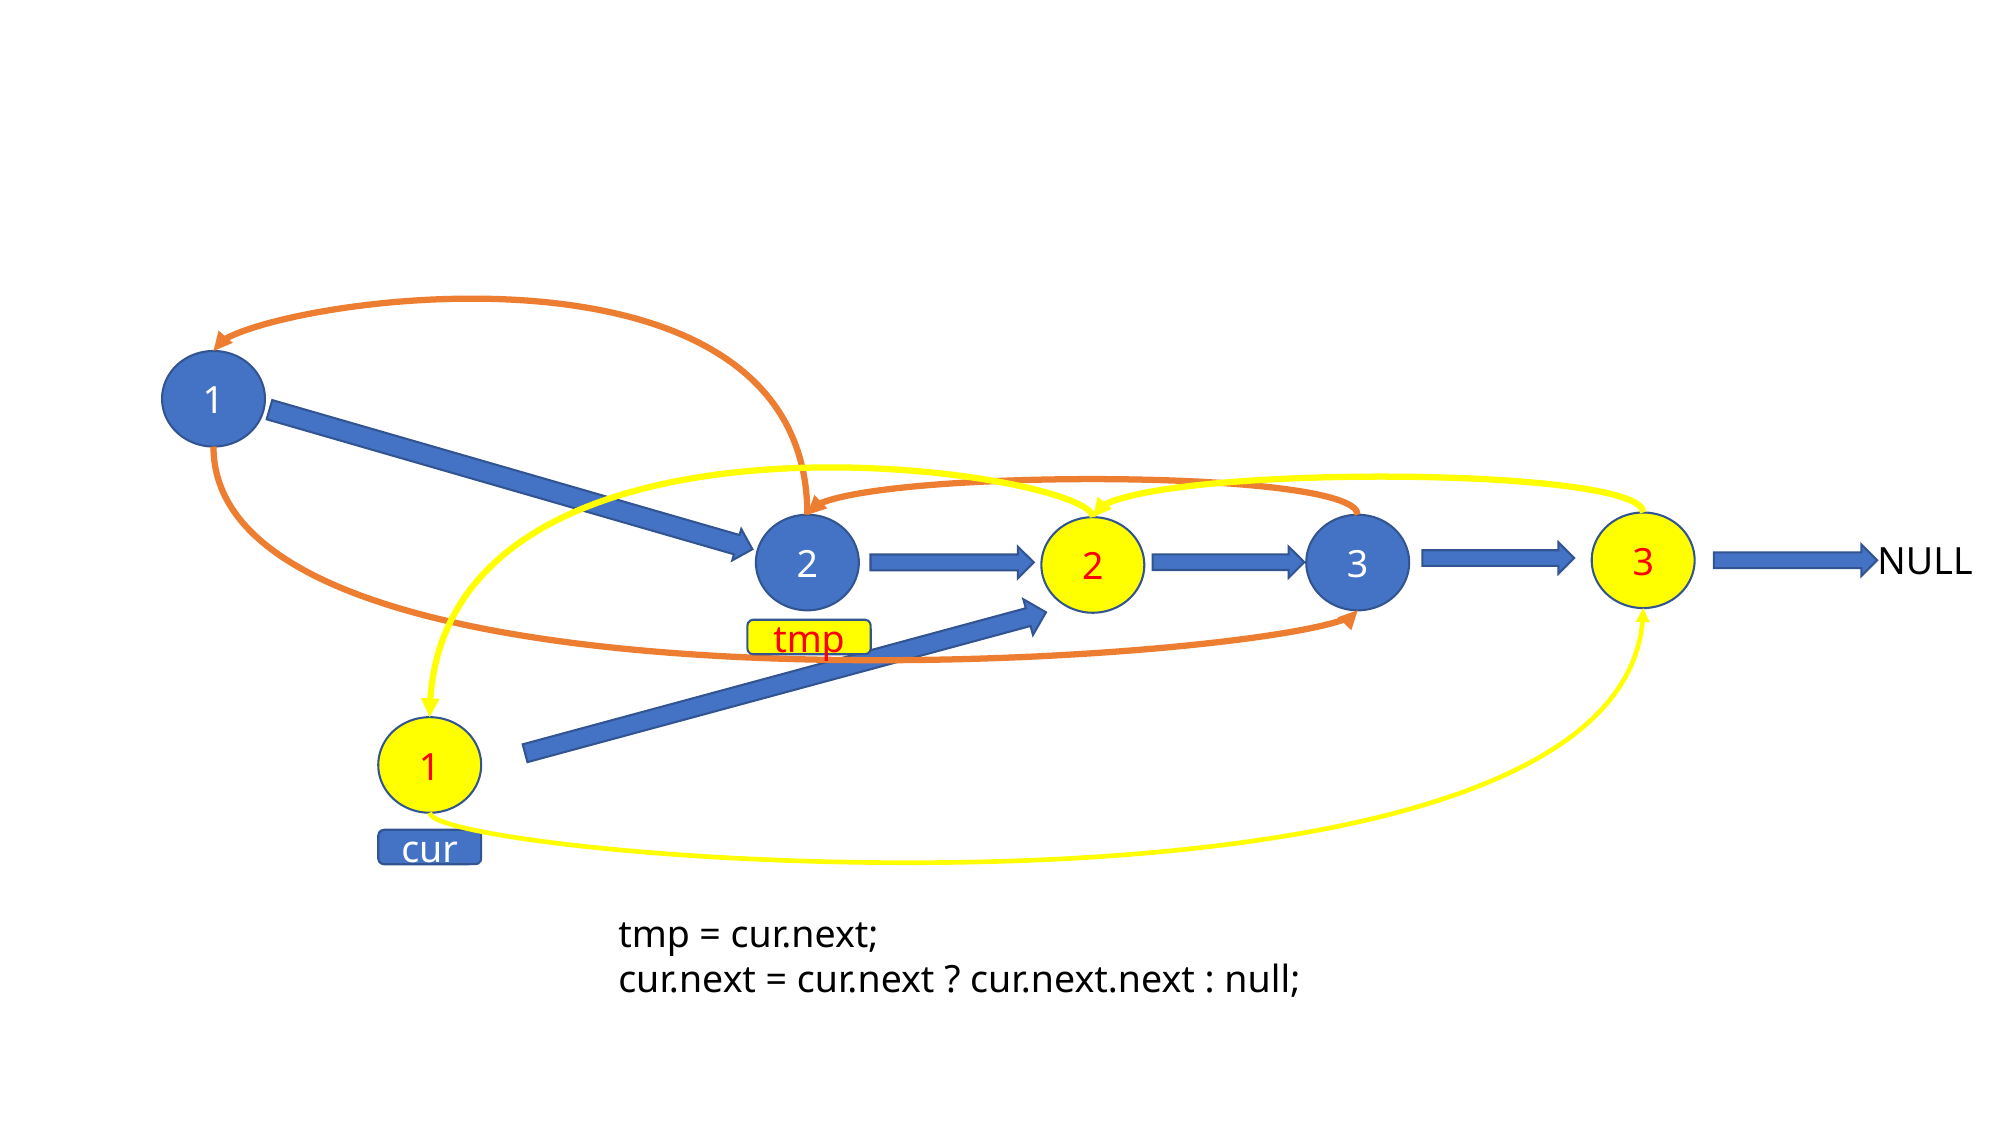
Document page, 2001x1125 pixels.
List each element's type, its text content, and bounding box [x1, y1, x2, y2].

text_box [265, 398, 428, 467]
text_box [661, 285, 862, 949]
text_box NULL [1862, 529, 1988, 590]
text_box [428, 135, 593, 730]
text_box [868, 664, 895, 672]
text_box 3 [1371, 515, 1411, 610]
text_box 1 [161, 349, 267, 448]
text_box tmp = cur.next; cur.next = cur.next ? cur.next.next : null; [603, 902, 703, 1008]
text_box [703, 0, 868, 1101]
text_box [1151, 544, 1306, 581]
text_box [521, 705, 661, 764]
text_box [593, 499, 661, 535]
text_box [868, 631, 934, 657]
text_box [1365, 239, 1371, 790]
text_box cur [377, 828, 483, 866]
text_box tmp [868, 619, 872, 655]
text_box tmp = cur.next; cur.next = cur.next ? cur.next.next : null; [868, 902, 934, 1008]
text_box [1421, 539, 1576, 577]
text_box [593, 491, 607, 500]
text_box [869, 553, 934, 572]
text_box [1712, 541, 1862, 579]
text_box 2 [1139, 541, 1146, 589]
text_box tmp = cur.next; cur.next = cur.next ? cur.next.next : null; [1139, 902, 1316, 1008]
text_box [934, 103, 1139, 1125]
text_box 3 [1305, 513, 1365, 612]
text_box 1 [377, 716, 483, 814]
text_box 3 [1590, 511, 1696, 610]
